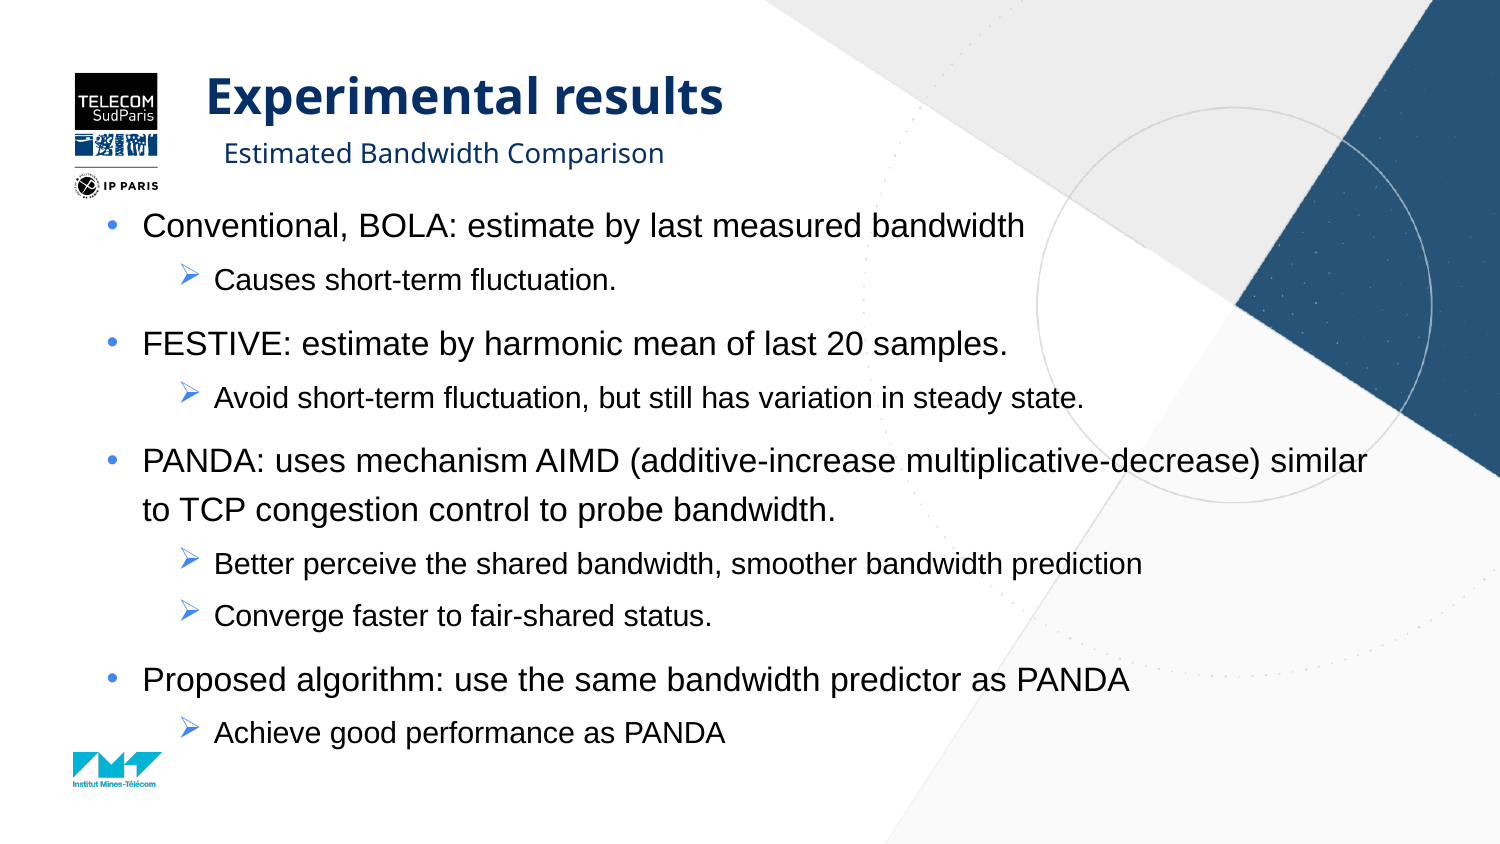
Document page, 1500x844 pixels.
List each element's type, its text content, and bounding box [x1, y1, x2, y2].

picture [0, 0, 1500, 844]
subtitle Estimated Bandwidth Comparison [194, 134, 1297, 176]
text_box Conventional, BOLA: estimate by last measured bandwidth Causes short-term fluctuation. FESTIVE: estimate by harmonic mean of last 20 samples. Avoid short-term fluctuation, but still has variation in steady state. PANDA: uses mechanism AIMD (additive-increase multiplicative-decrease) similar to TCP congestion control to probe bandwidth. Better perceive the shared bandwidth, smoother bandwidth prediction Converge faster to fair-shared status. Proposed algorithm: use the same bandwidth predictor as PANDA Achieve good performance as PANDA [91, 188, 1400, 764]
title Experimental results [194, 70, 1297, 130]
